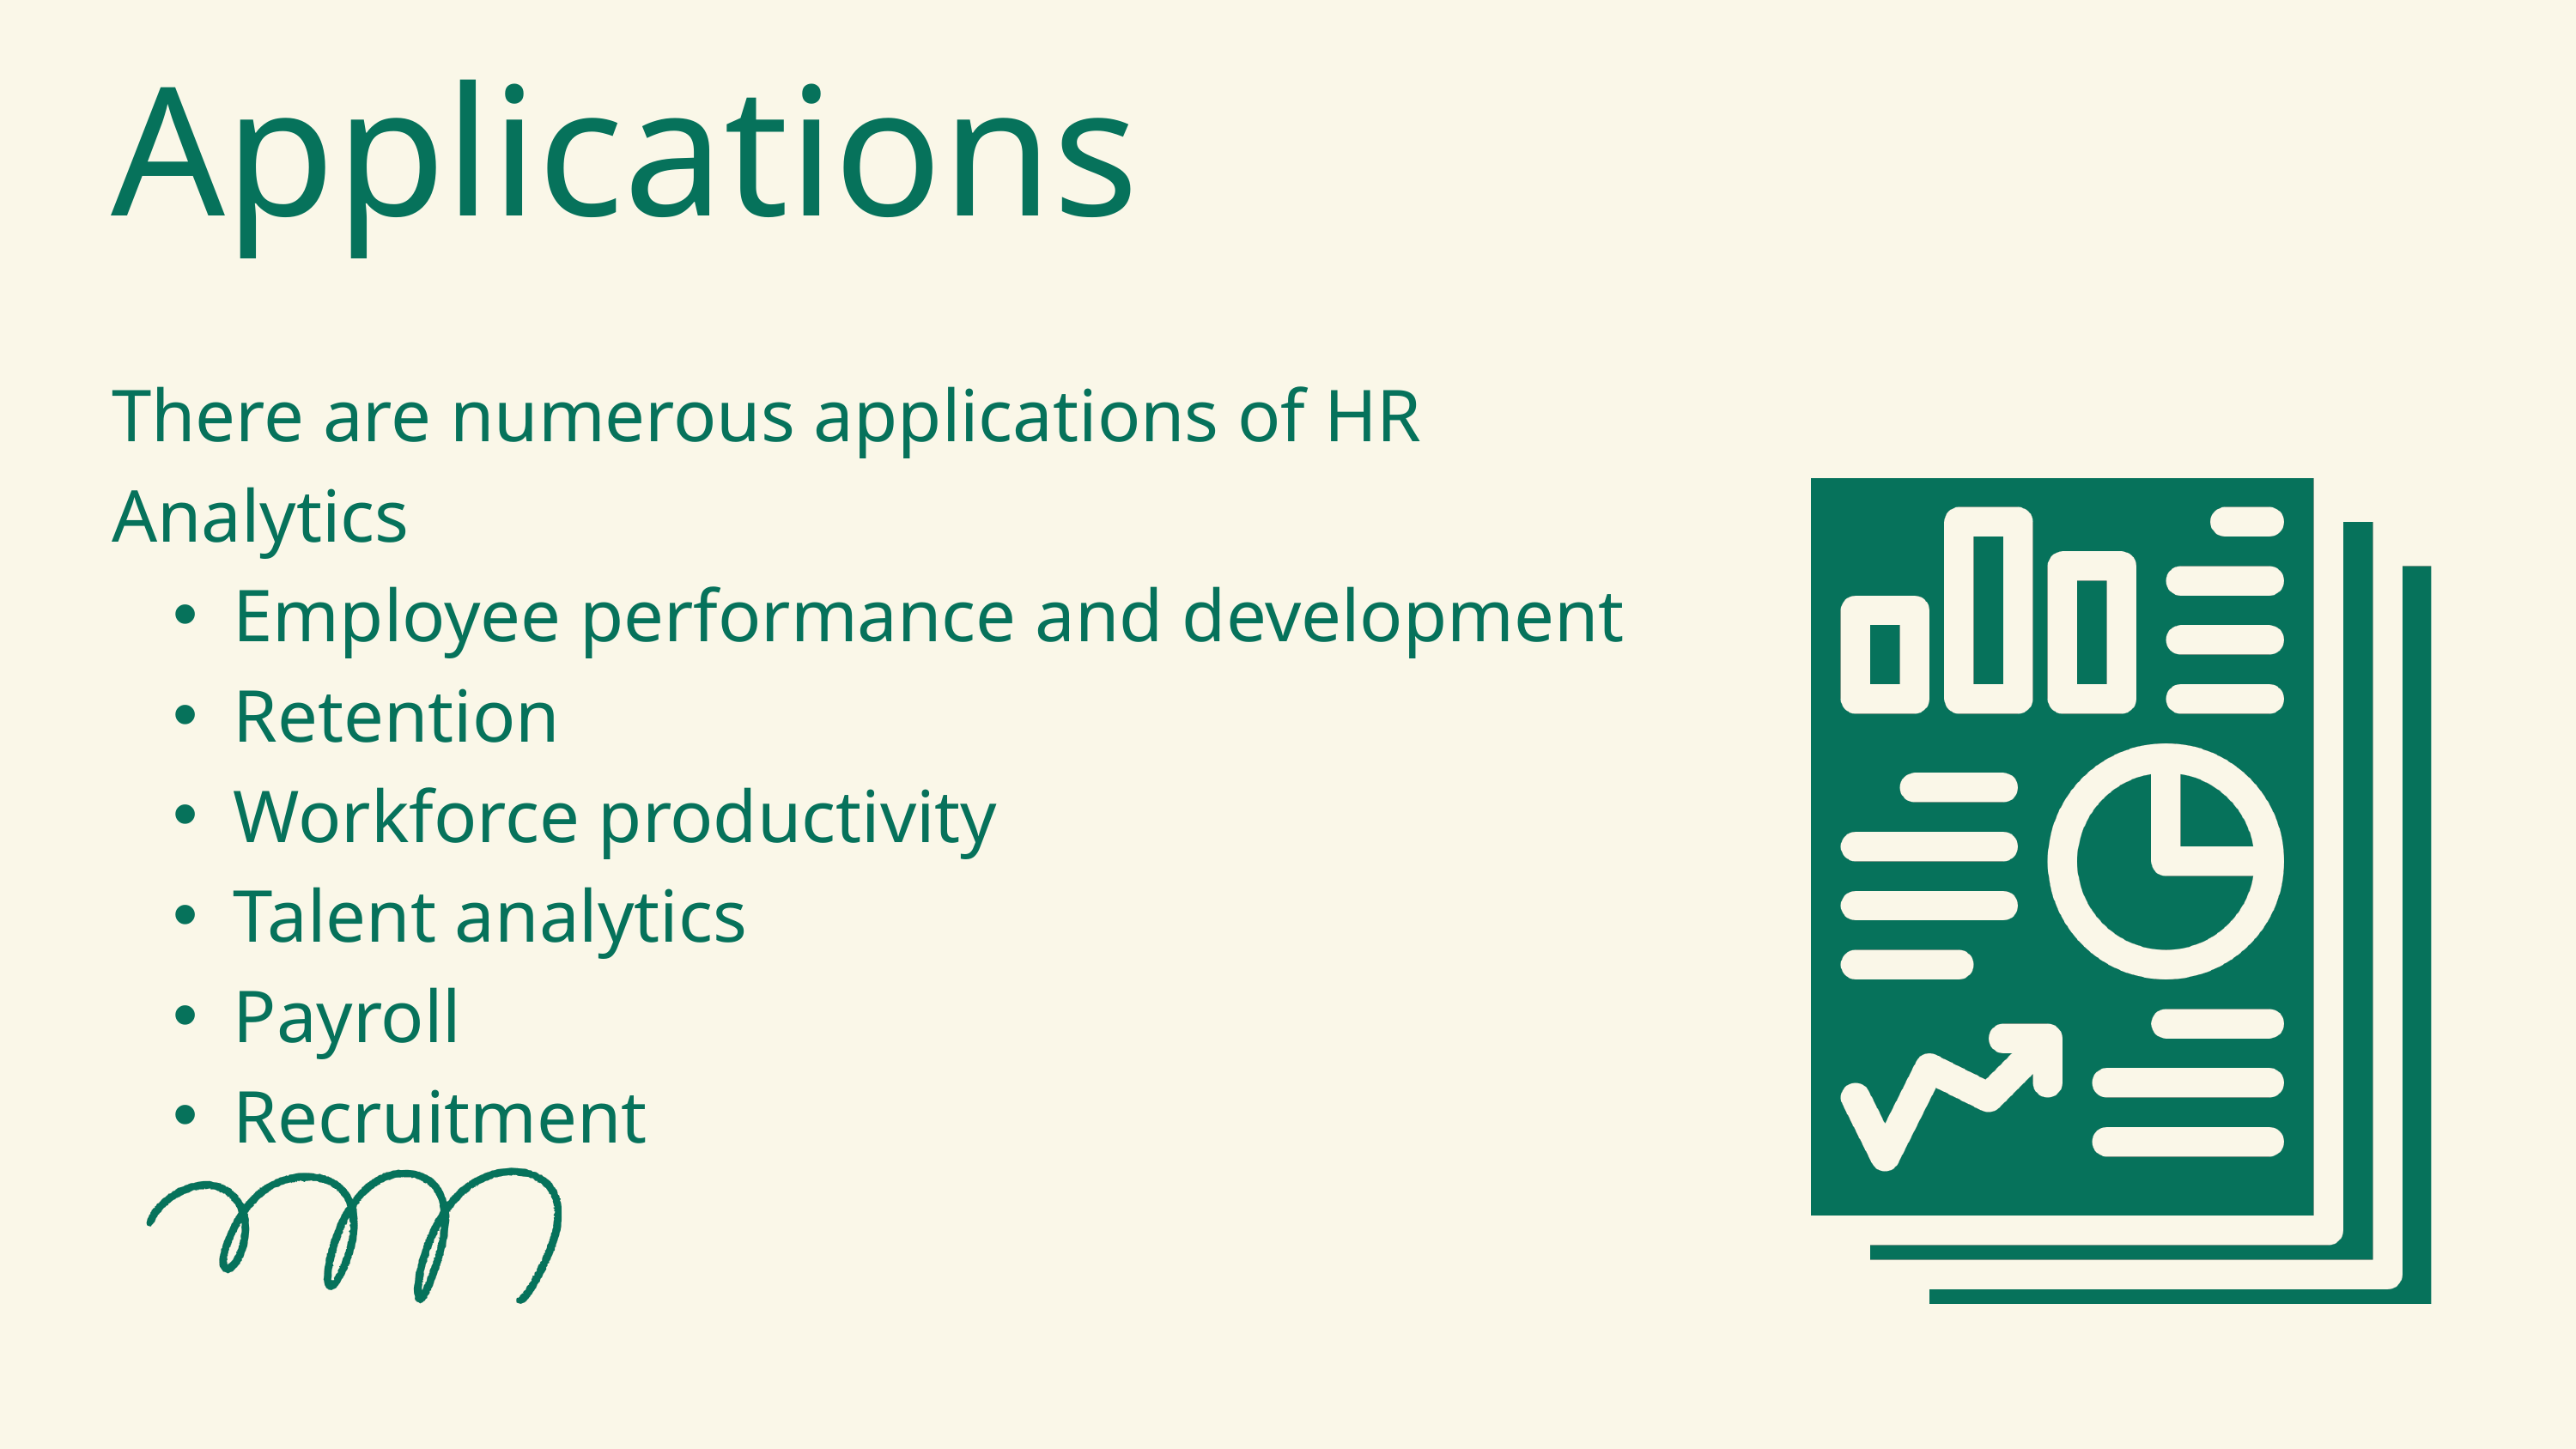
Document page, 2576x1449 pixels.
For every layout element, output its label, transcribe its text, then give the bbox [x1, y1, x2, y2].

text_box Applications [112, 83, 2129, 252]
text_box [146, 1167, 562, 1304]
text_box There are numerous applications of HR Analytics Employee performance and development Retention Workforce productivity Talent analytics Payroll Recruitment [112, 355, 1713, 1157]
text_box [1811, 478, 2432, 1304]
